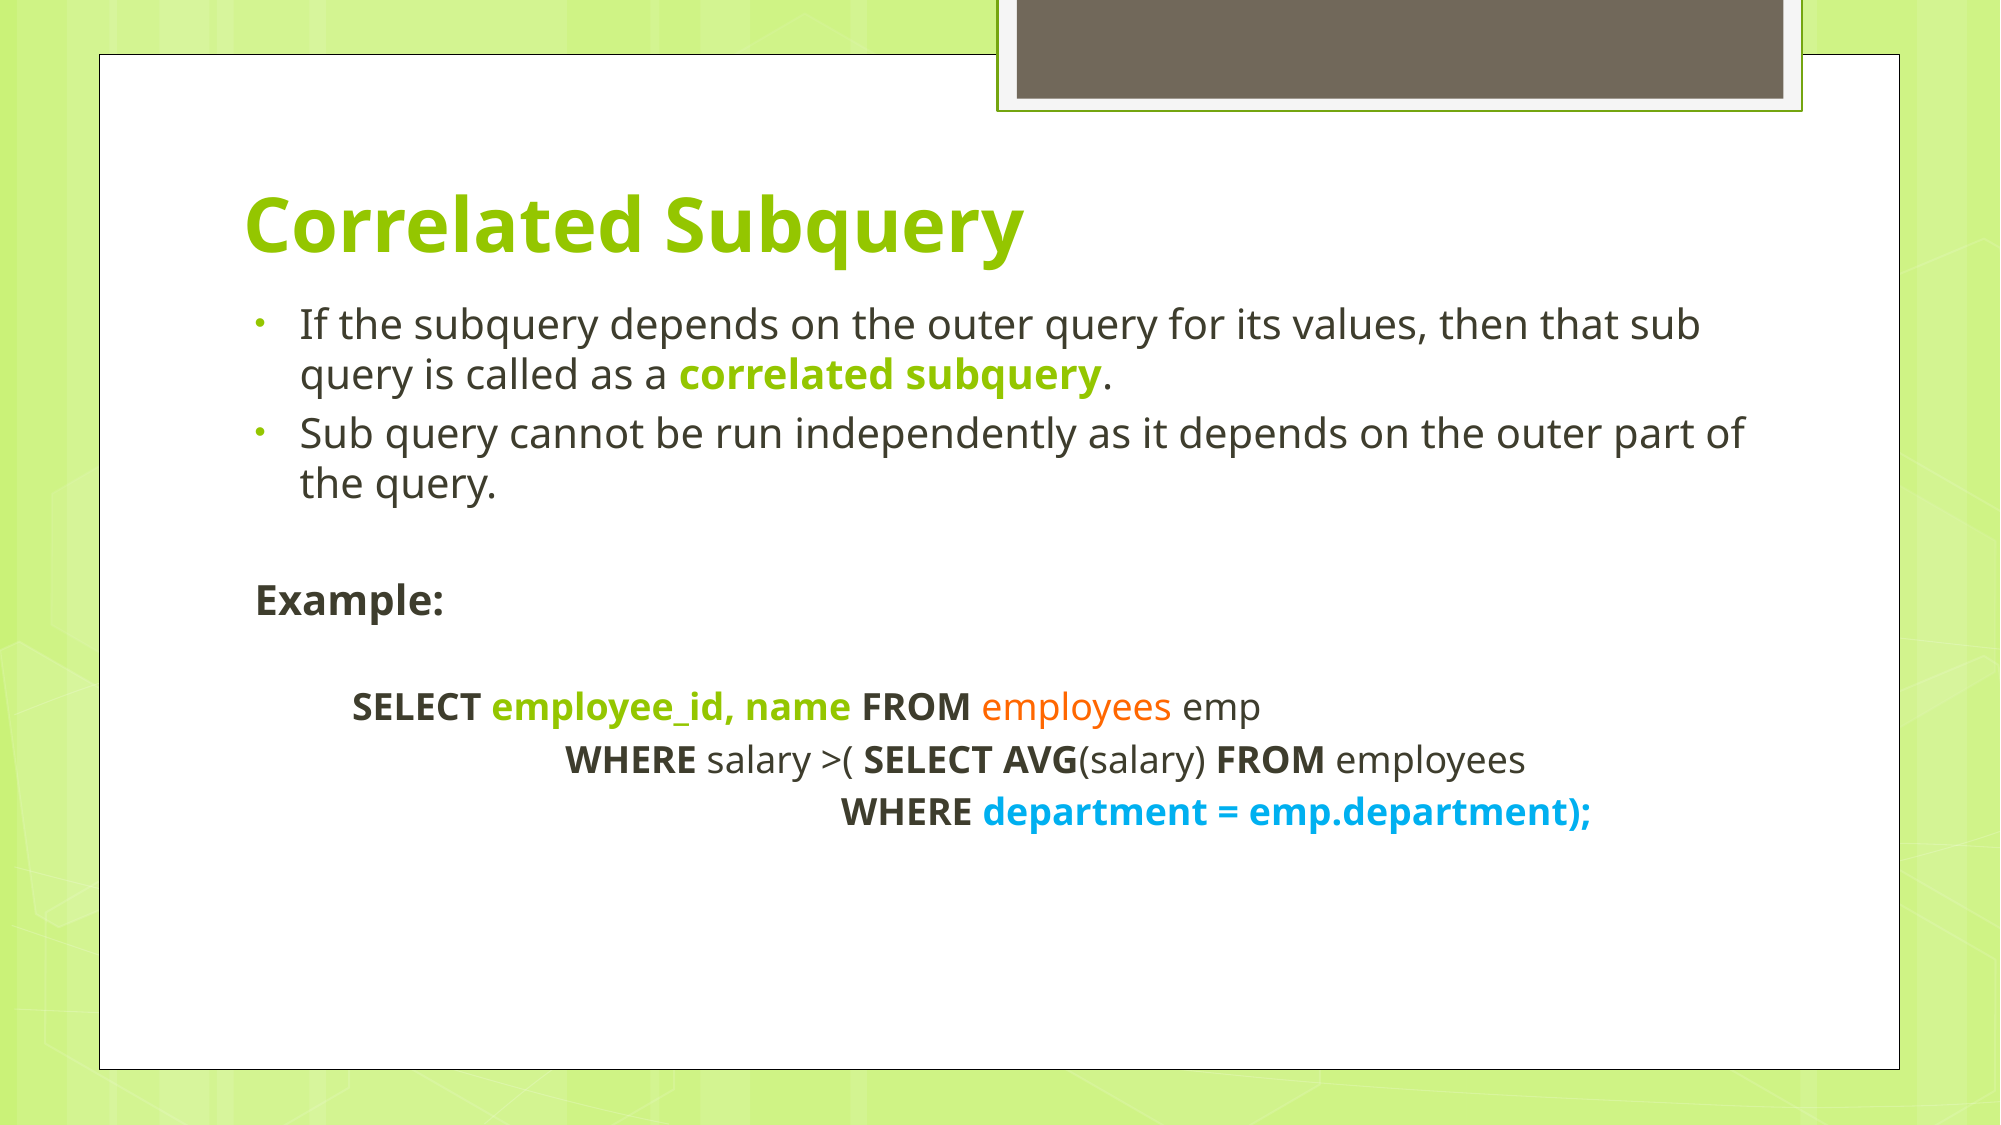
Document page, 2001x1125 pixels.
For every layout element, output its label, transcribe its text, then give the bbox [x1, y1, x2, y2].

list If the subquery depends on the outer query for its values, then that sub query is called as a correlated subquery. Sub query cannot be run independently as it depends on the outer part of the query. Example: SELECT employee_id, name FROM employees emp WHERE salary >( SELECT AVG(salary) FROM employees WHERE department = emp.department); [228, 290, 1824, 957]
title Correlated Subquery [228, 168, 1765, 275]
